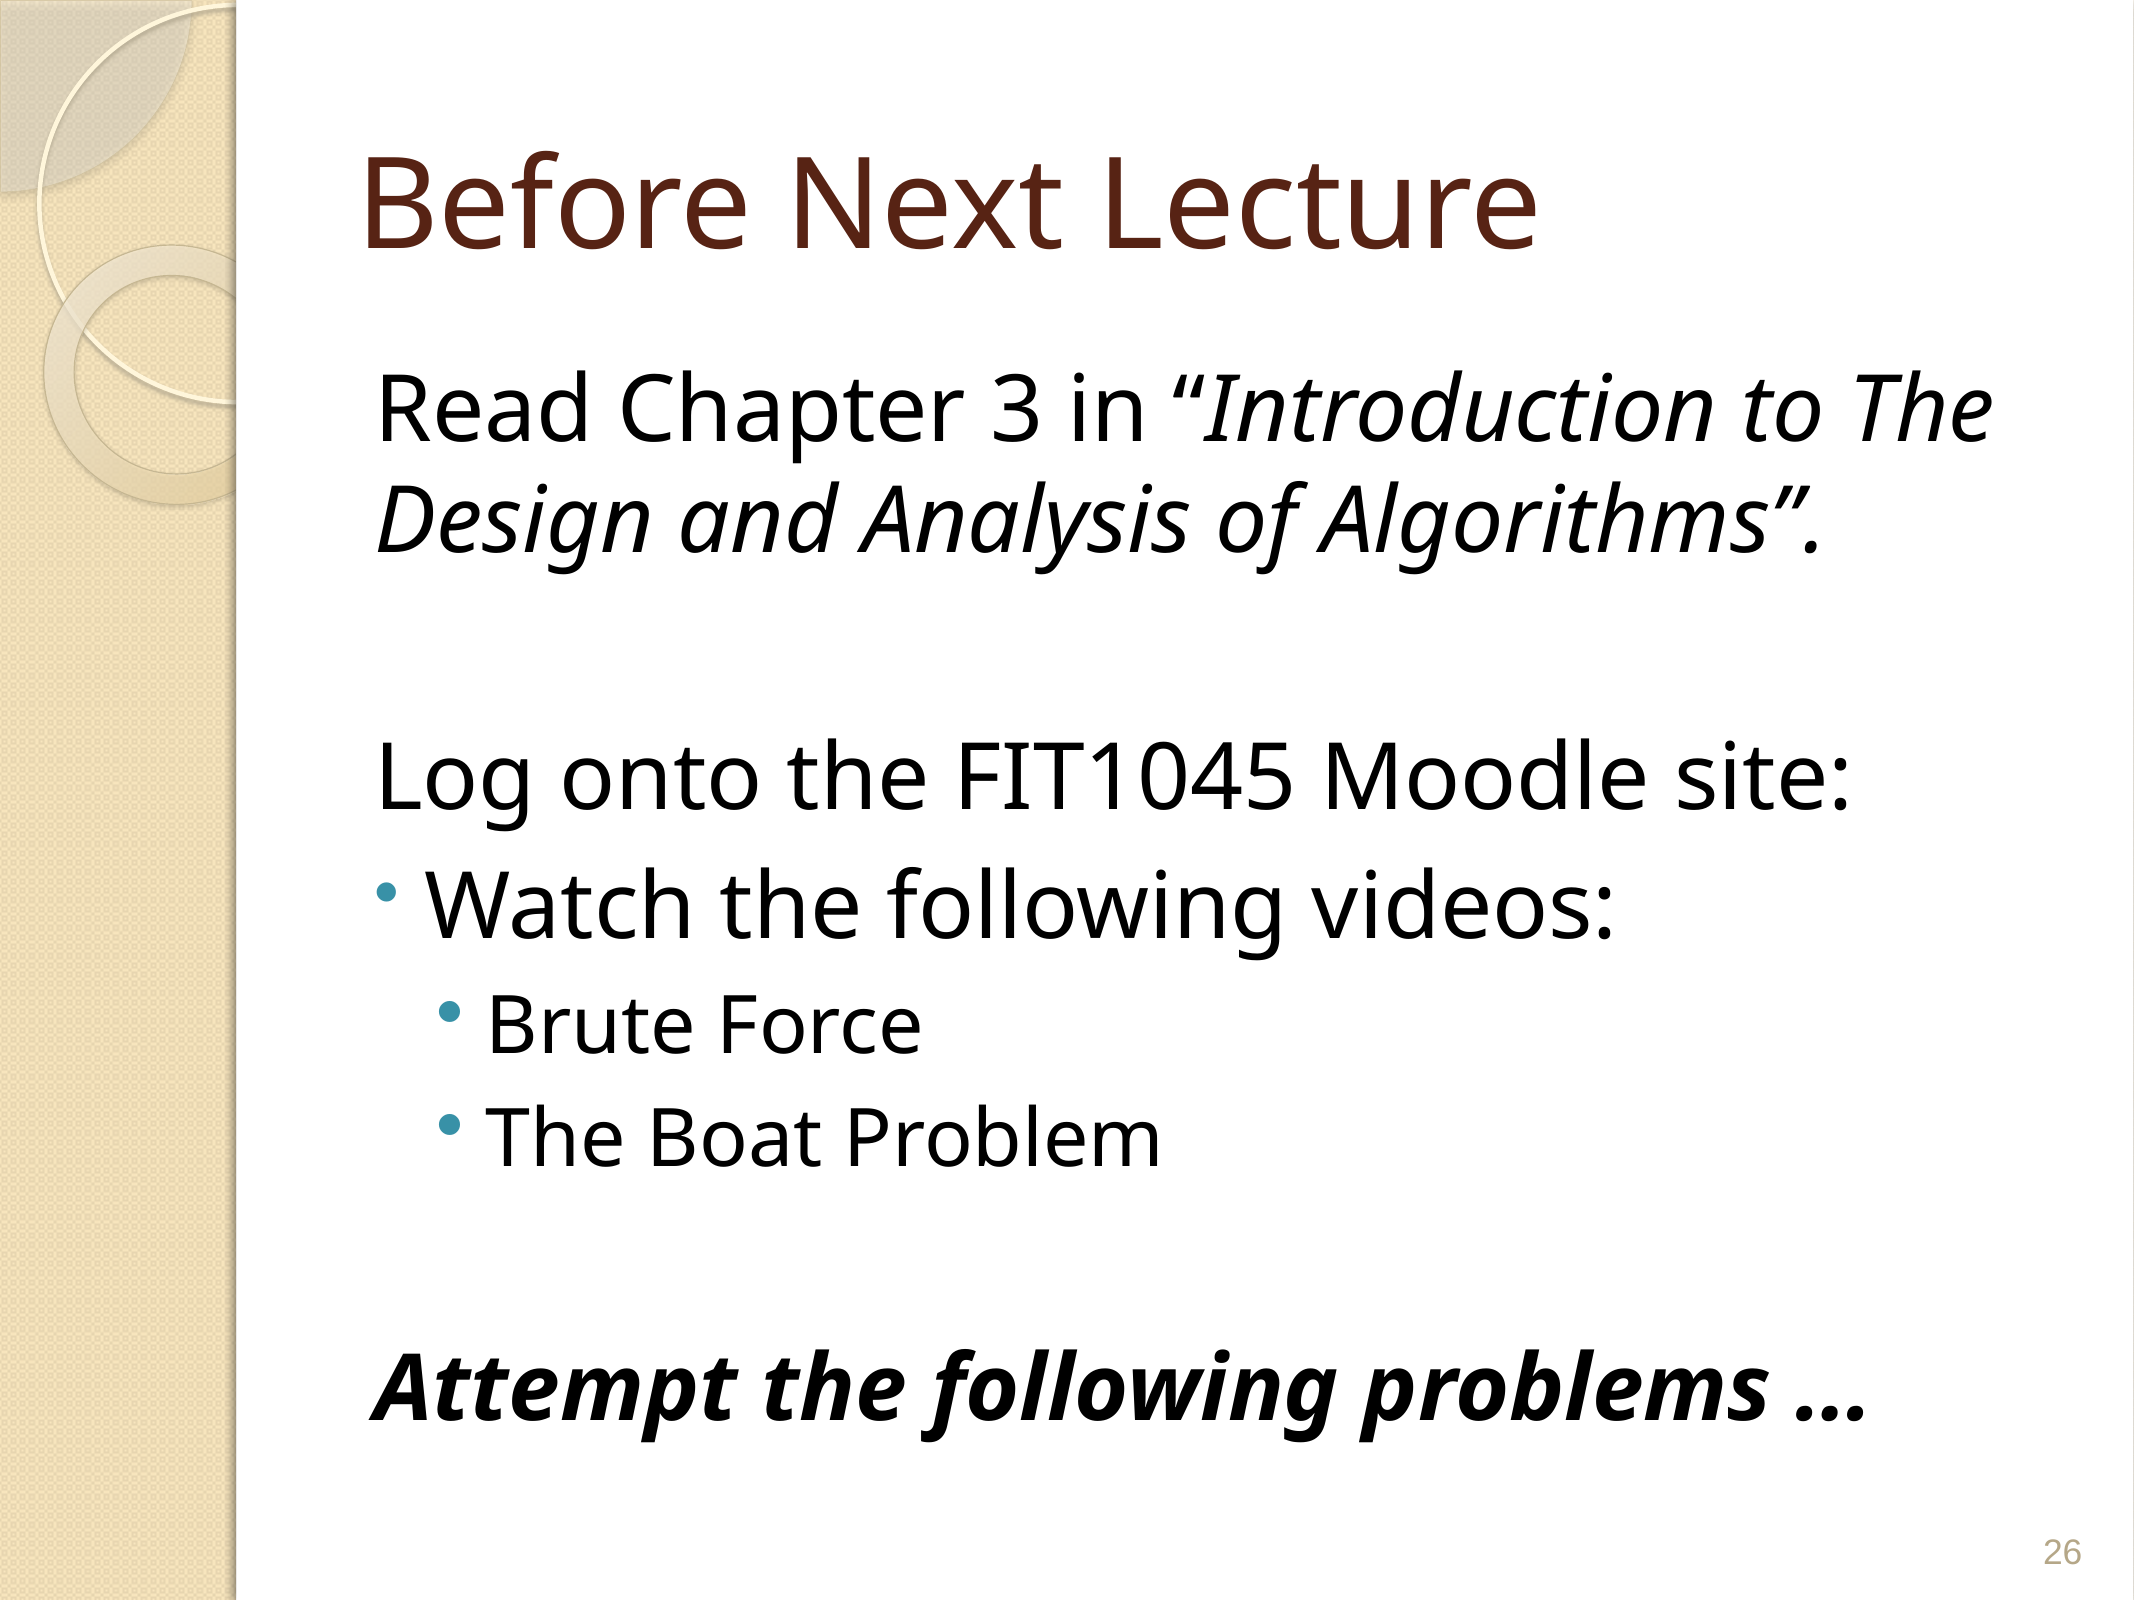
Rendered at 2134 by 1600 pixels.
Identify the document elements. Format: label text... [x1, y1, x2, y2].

list Read Chapter 3 in “Introduction to The Design and Analysis of Algorithms”. Log onto the FIT1045 Moodle site: Watch the following videos: Brute Force The Boat Problem Attempt the following problems … [334, 337, 2085, 1458]
slide_number 26 [2009, 1471, 2117, 1583]
title Before Next Lecture [334, 64, 2085, 331]
